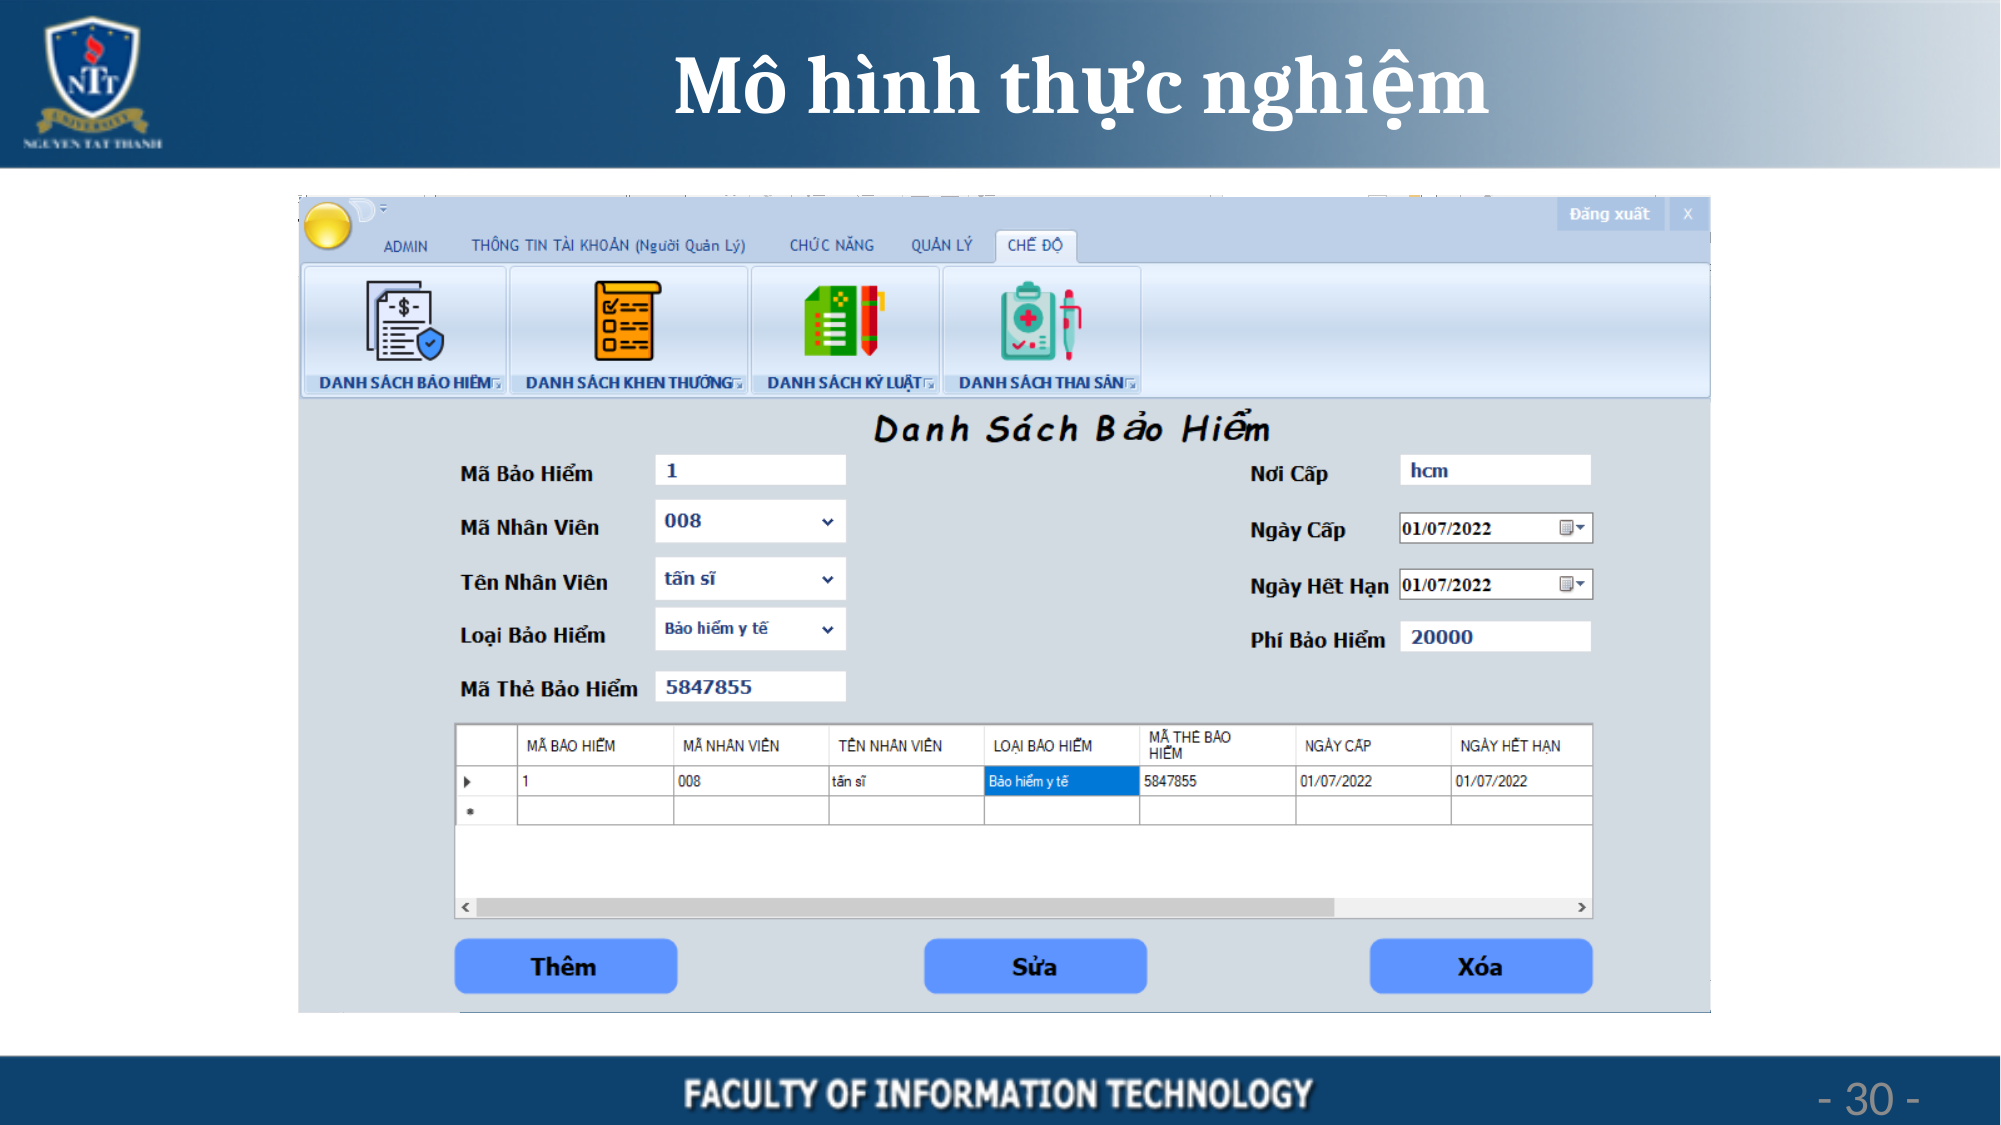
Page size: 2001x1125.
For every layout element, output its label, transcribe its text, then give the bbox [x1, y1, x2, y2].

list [298, 195, 1711, 1014]
slide_number - 30 - [1768, 1065, 1936, 1125]
title Mô hình thực nghiệm [229, 15, 1936, 159]
picture [0, 0, 2001, 1125]
